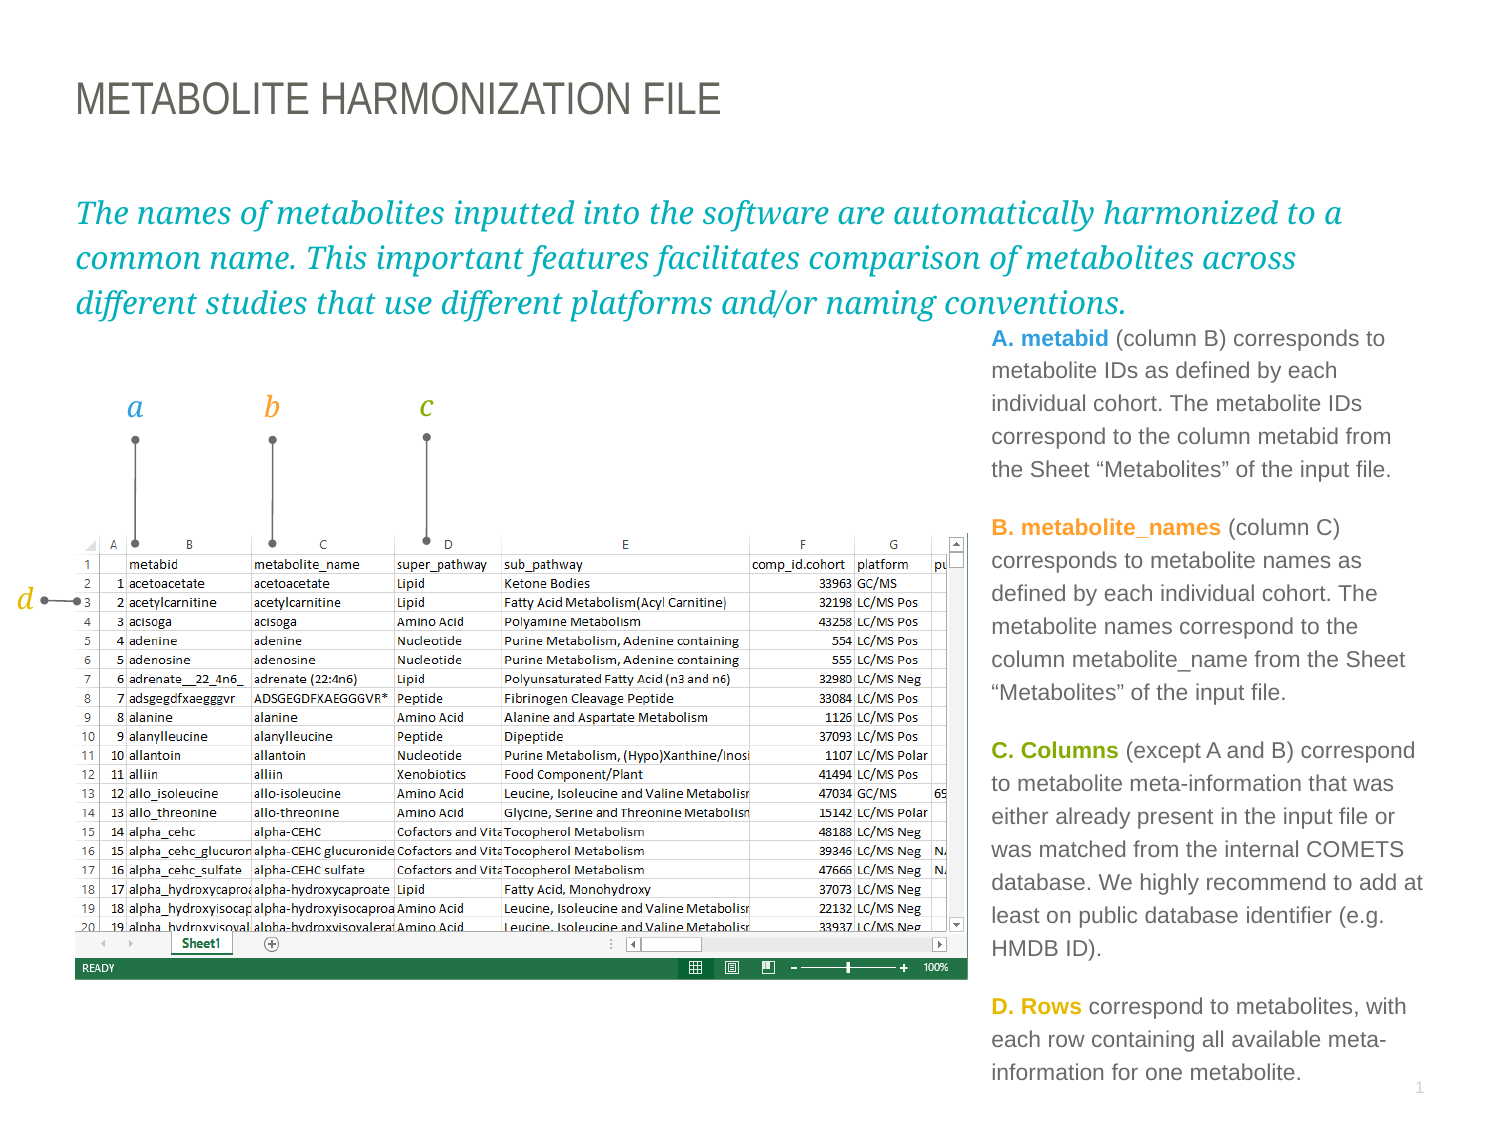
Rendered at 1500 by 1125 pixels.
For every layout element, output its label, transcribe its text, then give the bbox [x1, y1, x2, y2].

list A. metabid (column B) corresponds to metabolite IDs as defined by each individual cohort. The metabolite IDs correspond to the column metabid from the Sheet “Metabolites” of the input file. B. metabolite_names (column C) corresponds to metabolite names as defined by each individual cohort. The metabolite names correspond to the column metabolite_name from the Sheet “Metabolites” of the input file. C. Columns (except A and B) correspond to metabolite meta-information that was either already present in the input file or was matched from the internal COMETS database. We highly recommend to add at least on public database identifier (e.g. HMDB ID). D. Rows correspond to metabolites, with each row containing all available meta-information for one metabolite. [991, 317, 1425, 1100]
title Metabolite Harmonization FILE [75, 75, 1425, 162]
text_box c [387, 379, 466, 430]
list The names of metabolites inputted into the software are automatically harmonized to a common name. This important features facilitates comparison of metabolites across different studies that use different platforms and/or naming conventions. [75, 186, 1425, 346]
text_box d [0, 572, 64, 623]
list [74, 533, 968, 980]
text_box b [233, 380, 312, 431]
text_box a [96, 380, 174, 431]
